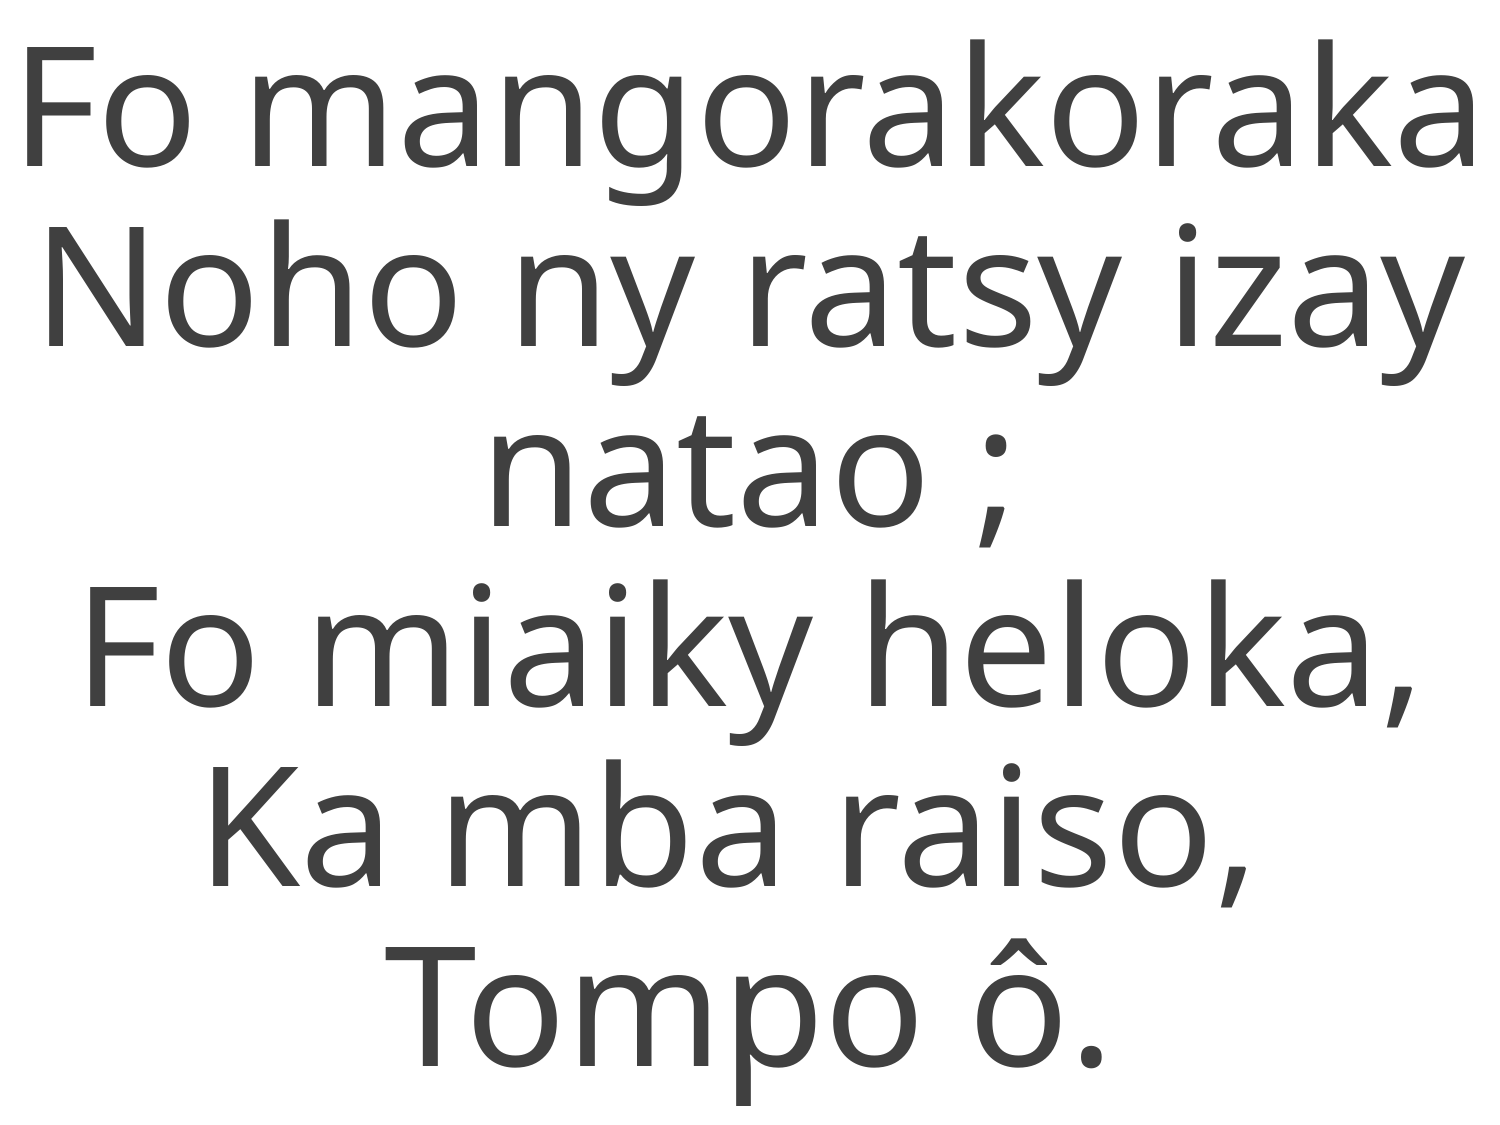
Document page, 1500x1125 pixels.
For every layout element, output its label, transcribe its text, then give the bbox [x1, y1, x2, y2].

title Fo mangorakoraka Noho ny ratsy izay natao ; Fo miaiky heloka, Ka mba raiso, Tompo ô. [0, 453, 1500, 672]
